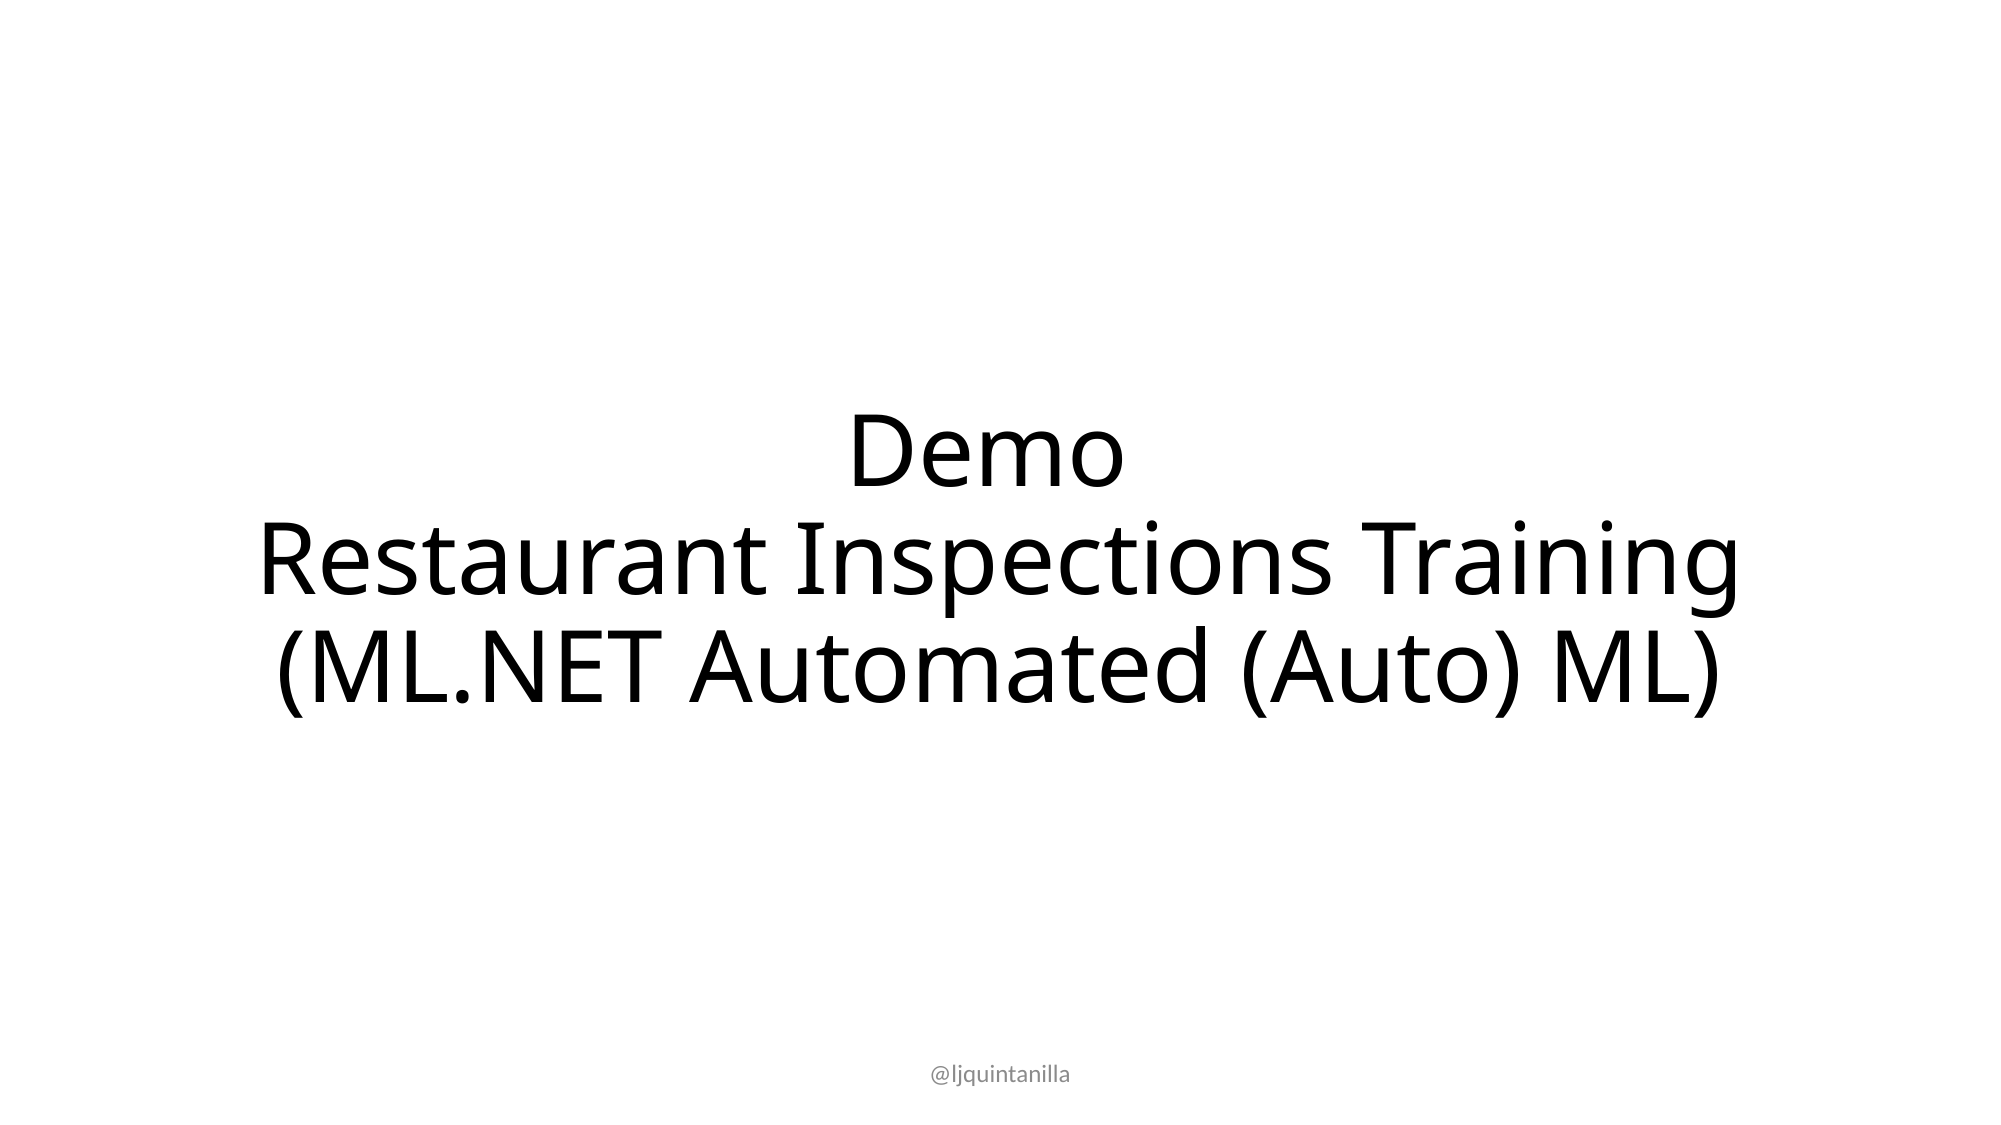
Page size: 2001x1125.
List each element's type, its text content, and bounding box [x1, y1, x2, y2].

title Demo Restaurant Inspections Training (ML.NET Automated (Auto) ML) [137, 453, 1863, 672]
footer @ljquintanilla [662, 1042, 1338, 1103]
